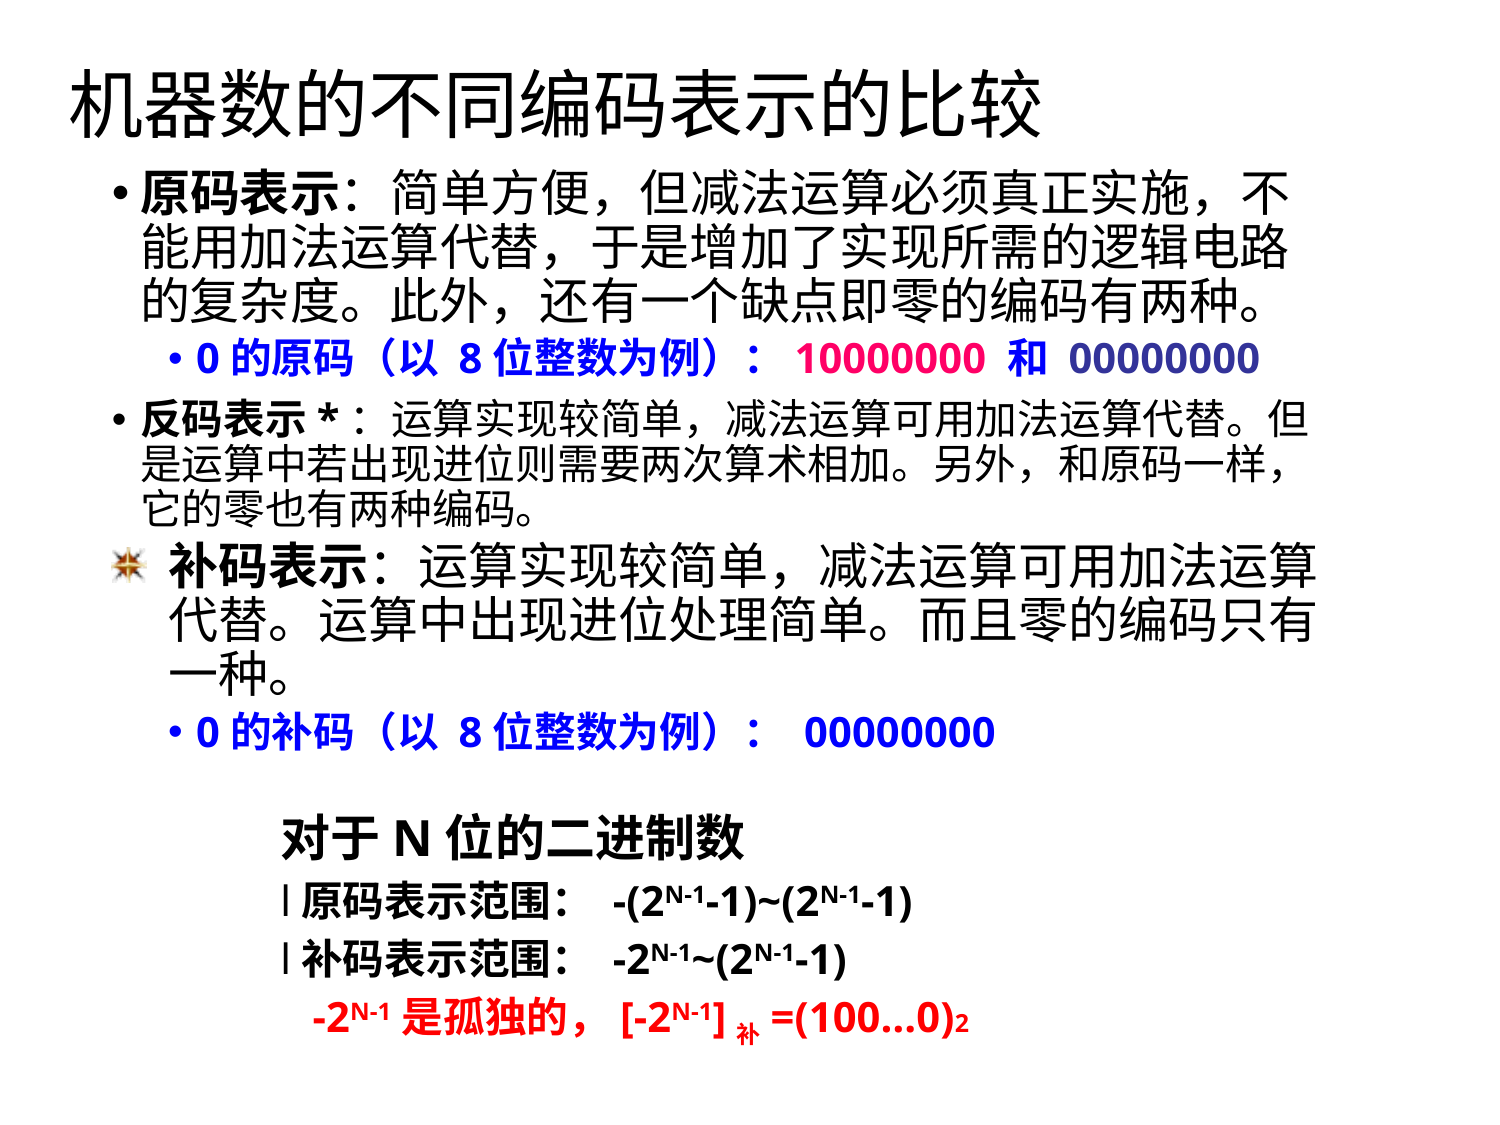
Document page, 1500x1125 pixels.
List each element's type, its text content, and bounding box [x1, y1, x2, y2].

title 机器数的不同编码表示的比较 [53, 0, 1347, 218]
text_box 对于N位的二进制数 l原码表示范围： -(2N-1-1)~(2N-1-1) l补码表示范围： -2N-1~(2N-1-1) -2N-1是孤独的，[-2N-1]补=(100…0)2 [265, 798, 1206, 1056]
picture [111, 547, 147, 583]
list 原码表示：简单方便，但减法运算必须真正实施，不能用加法运算代替，于是增加了实现所需的逻辑电路的复杂度。此外，还有一个缺点即零的编码有两种。 0的原码（以 8位整数为例）：10000000 和 00000000 反码表示*：运算实现较简单，减法运算可用加法运算代替。但是运算中若出现进位则需要两次算术相加。另外，和原码一样，它的零也有两种编码。 补码表示：运算实现较简单，减法运算可用加法运算代替。运算中出现进位处理简单。而且零的编码只有一种。 0的补码（以 8位整数为例）： 00000000 [96, 160, 1347, 1000]
